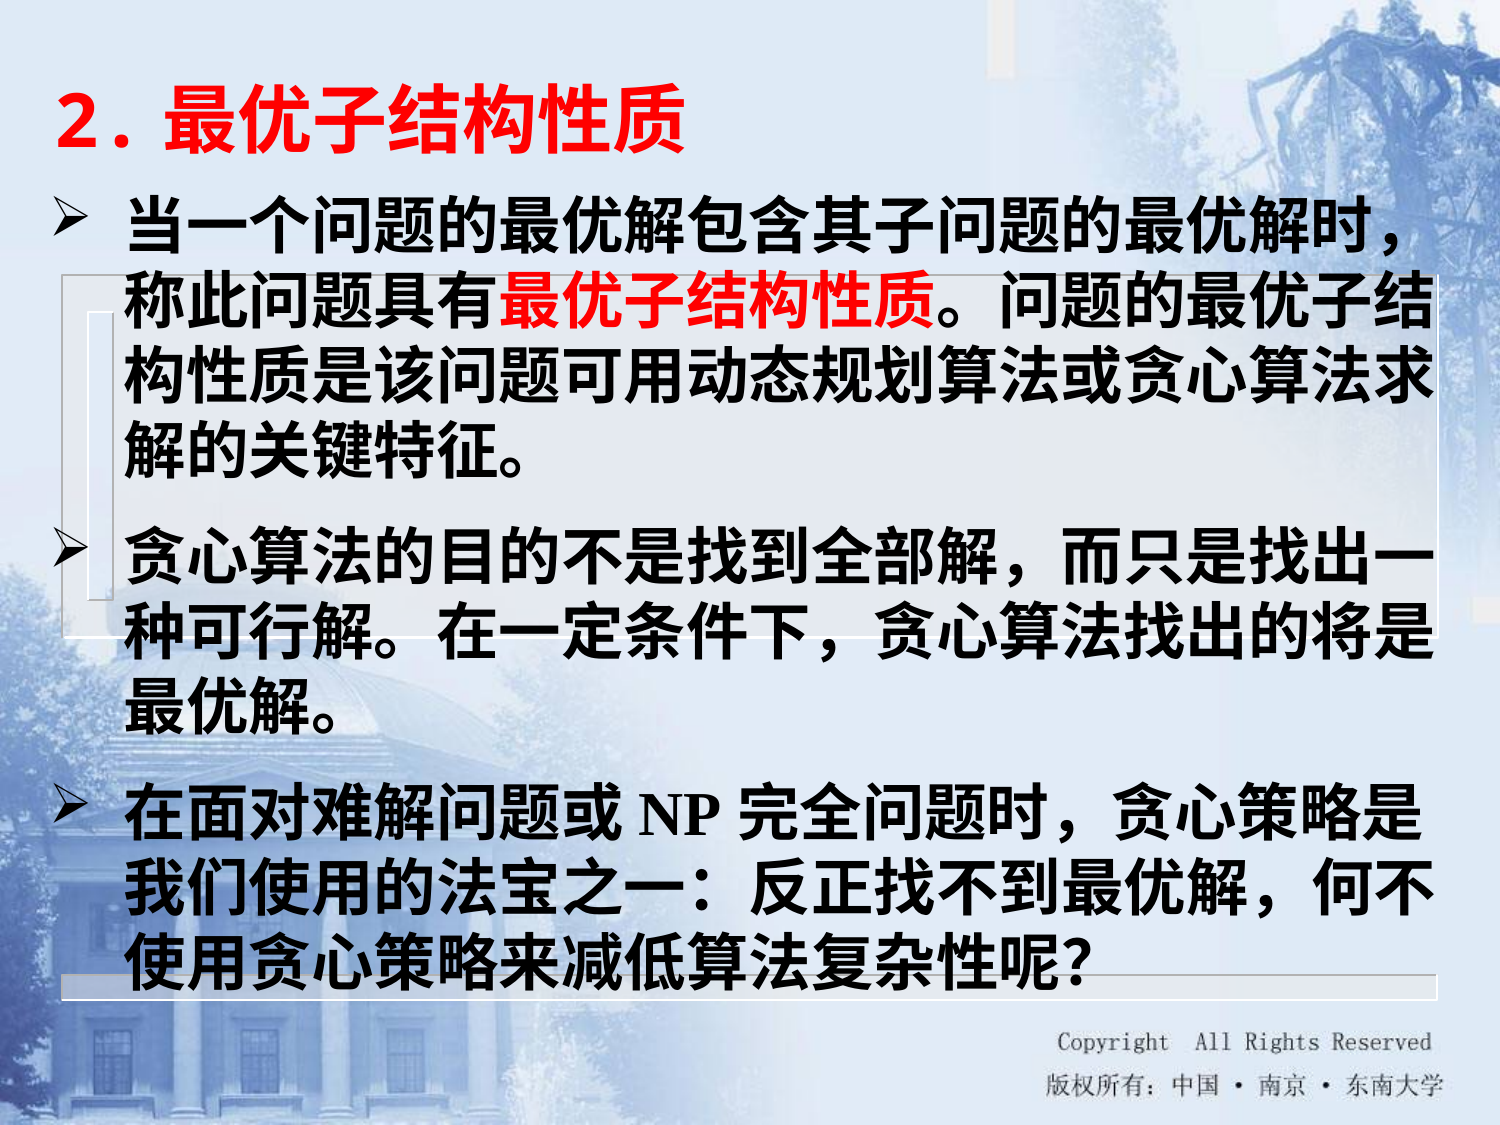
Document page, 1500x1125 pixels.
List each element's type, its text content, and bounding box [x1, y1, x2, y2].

text_box 当一个问题的最优解包含其子问题的最优解时，称此问题具有最优子结构性质。问题的最优子结构性质是该问题可用动态规划算法或贪心算法求解的关键特征。 贪心算法的目的不是找到全部解，而只是找出一种可行解。在一定条件下，贪心算法找出的将是最优解。 在面对难解问题或NP完全问题时，贪心策略是我们使用的法宝之一：反正找不到最优解，何不使用贪心策略来减低算法复杂性呢？ [33, 178, 1481, 1072]
picture [0, 0, 1500, 1125]
text_box 2.最优子结构性质 [36, 45, 707, 173]
